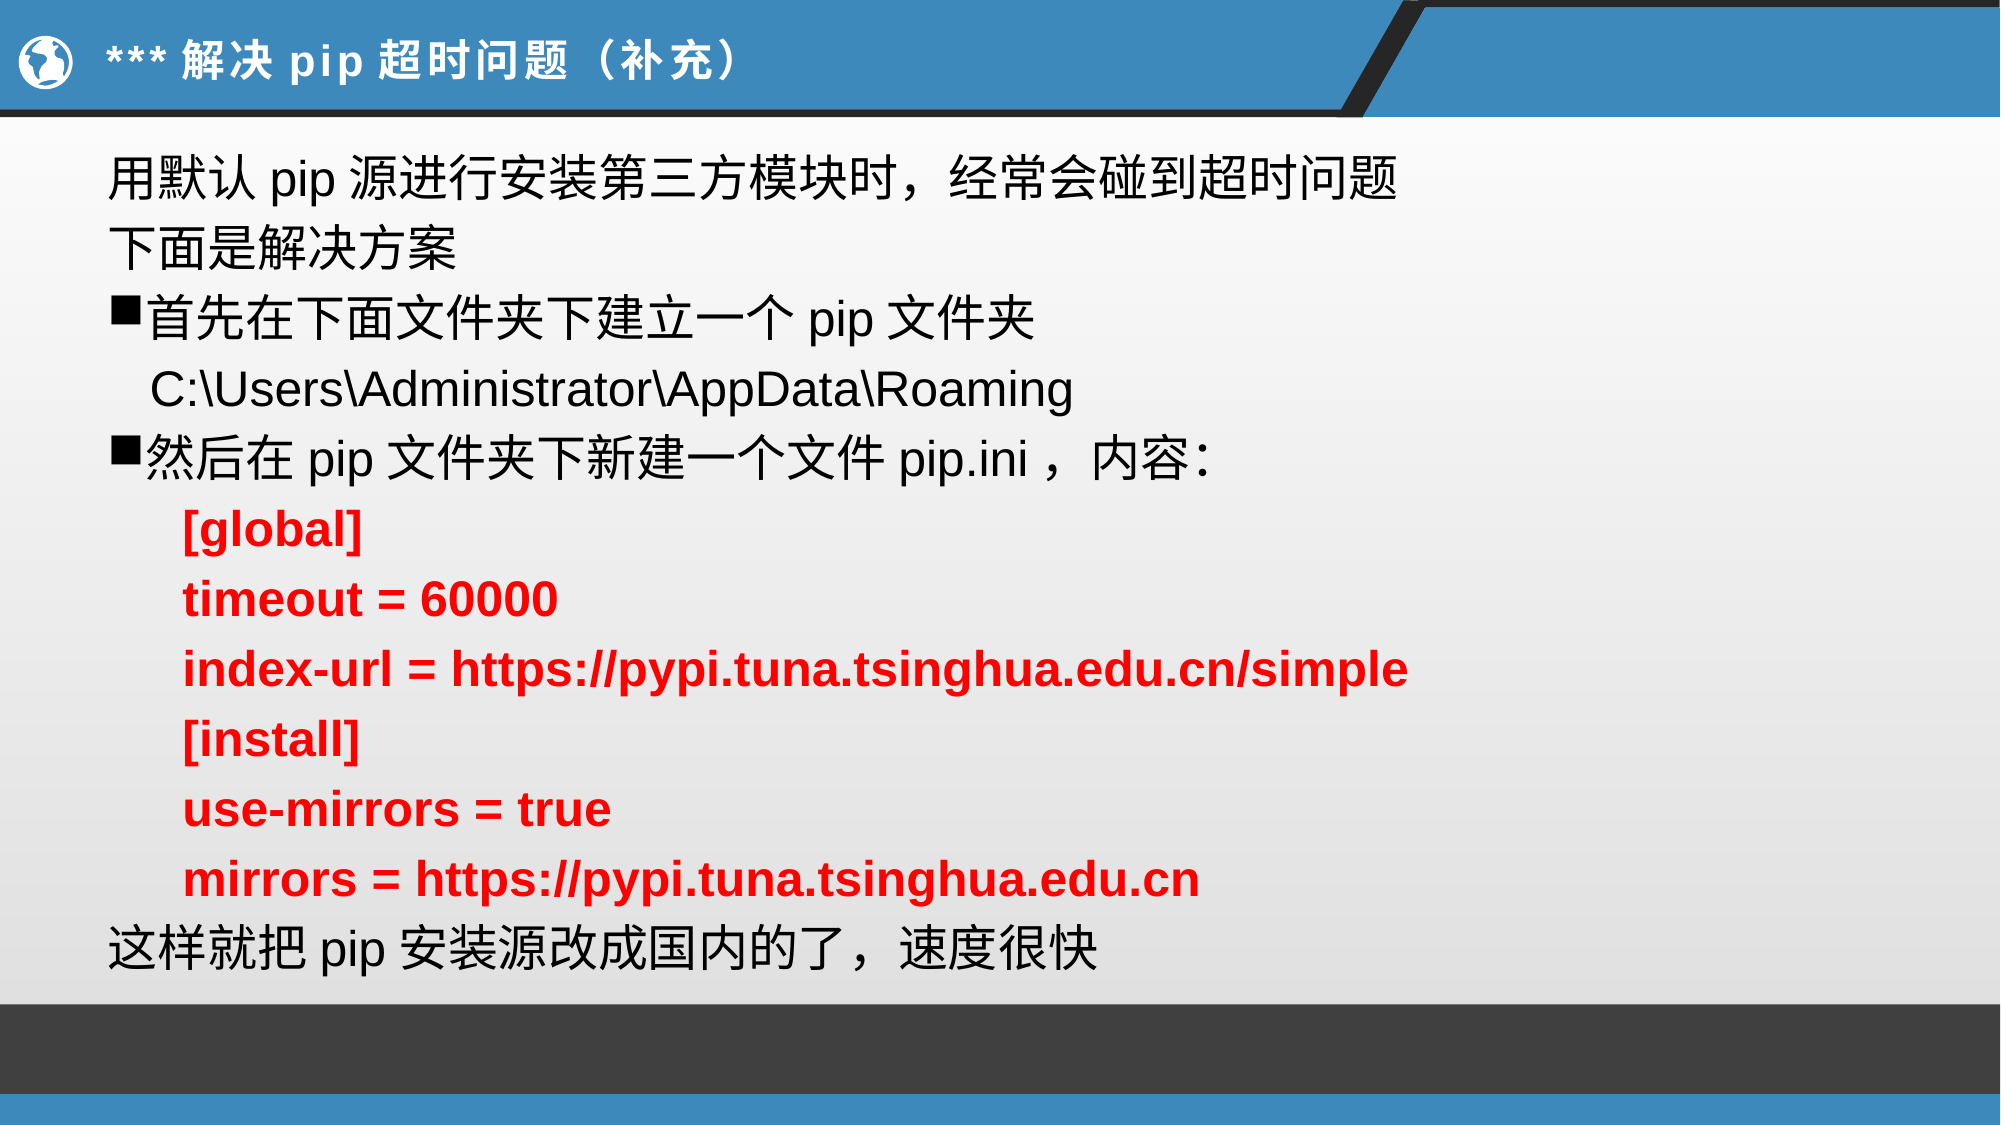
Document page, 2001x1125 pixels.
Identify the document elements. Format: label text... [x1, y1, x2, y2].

title ***解决pip超时问题（补充） [90, 24, 977, 93]
list 用默认pip源进行安装第三方模块时，经常会碰到超时问题 下面是解决方案 首先在下面文件夹下建立一个pip文件夹 C:\Users\Administrator\AppData\Roaming 然后在pip文件夹下新建一个文件pip.ini，内容： [global] timeout = 60000 index-url = https://pypi.tuna.tsinghua.edu.cn/simple [install] use-mirrors = true mirrors = https://pypi.tuna.tsinghua.edu.cn 这样就把pip安装源改成国内的了，速度很快 [90, 146, 1921, 976]
